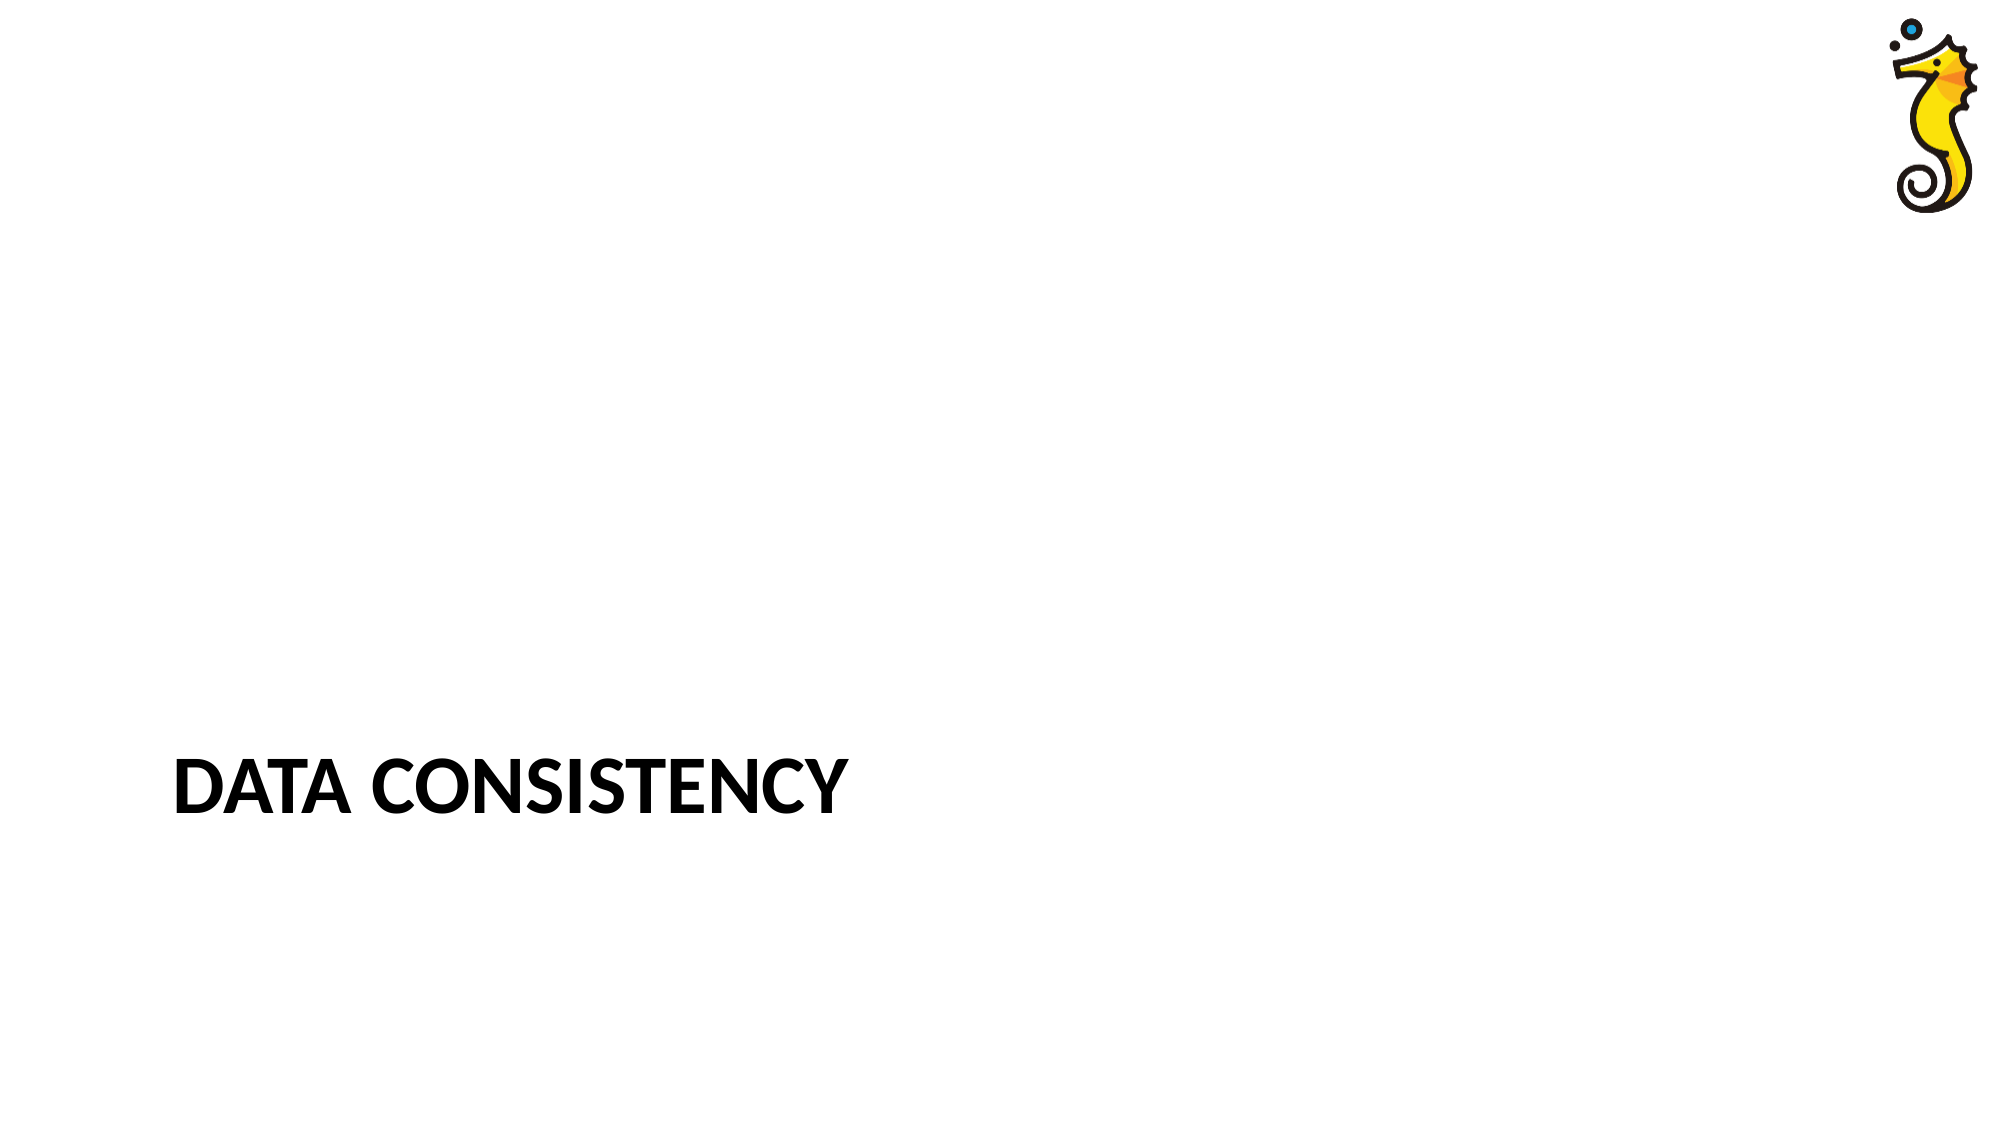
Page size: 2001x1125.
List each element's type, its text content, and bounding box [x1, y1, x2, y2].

picture [1867, 0, 2000, 233]
title DATA CONSISTENCY [157, 722, 1858, 947]
